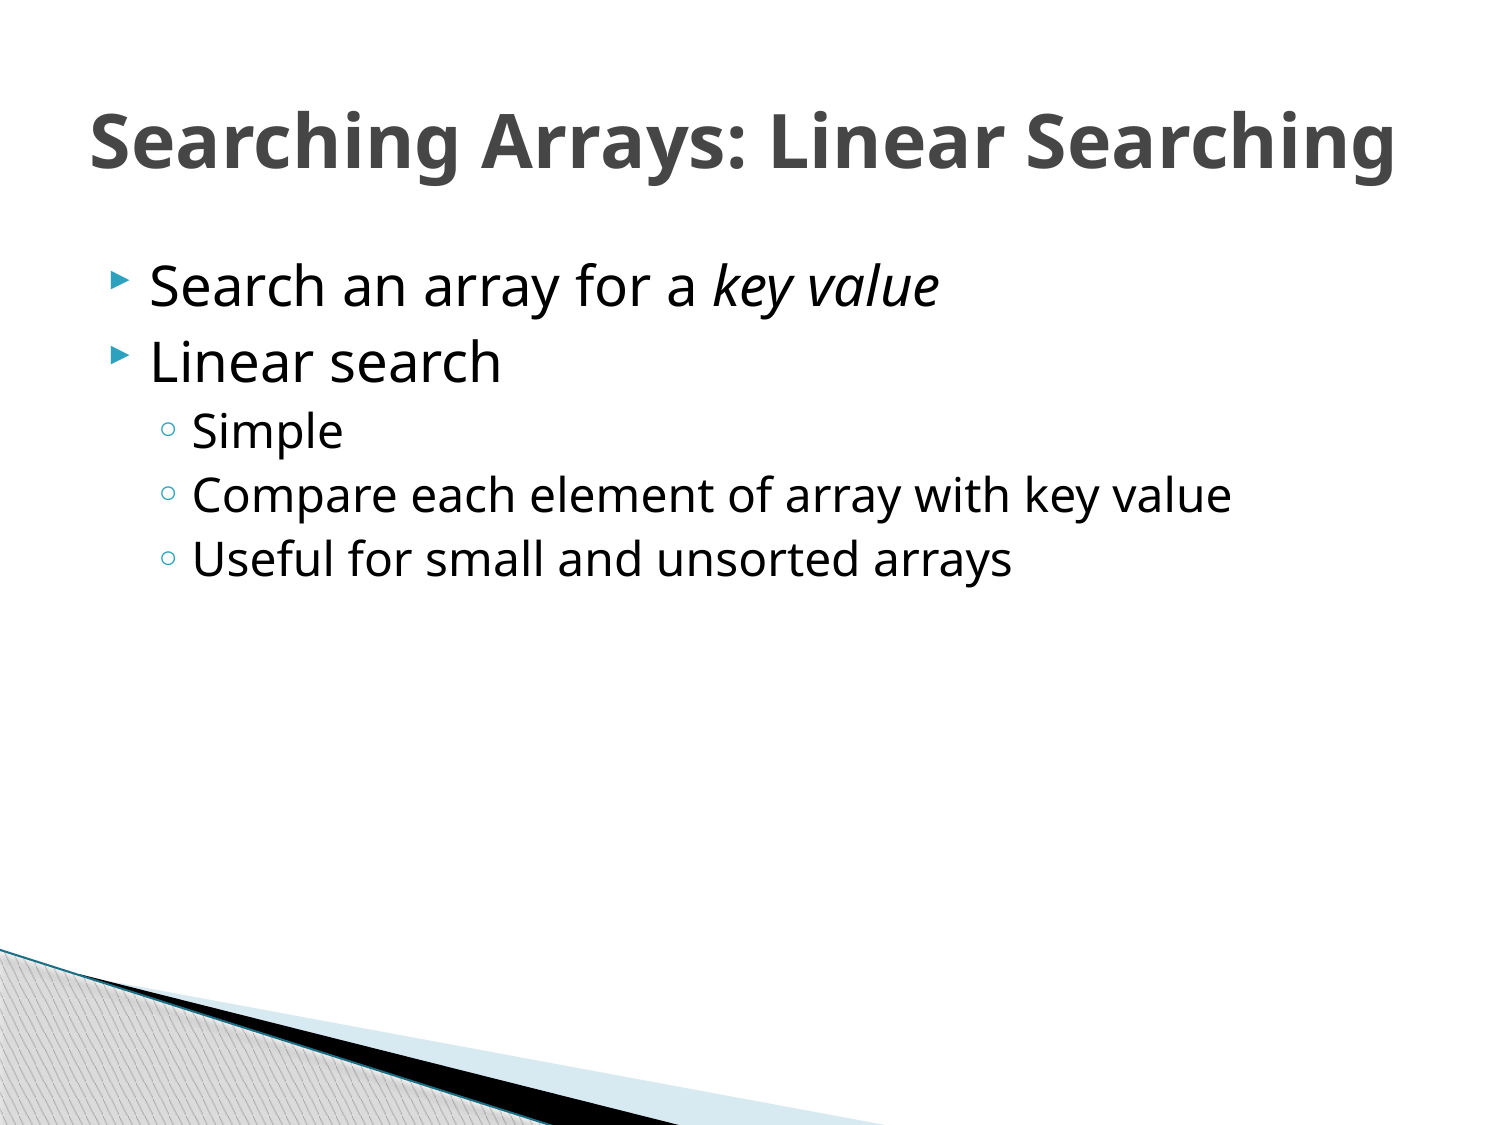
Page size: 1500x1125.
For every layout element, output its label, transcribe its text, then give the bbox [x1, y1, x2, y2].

list Search an array for a key value Linear search Simple Compare each element of array with key value Useful for small and unsorted arrays [75, 243, 1425, 986]
title Searching Arrays: Linear Searching [75, 45, 1425, 233]
